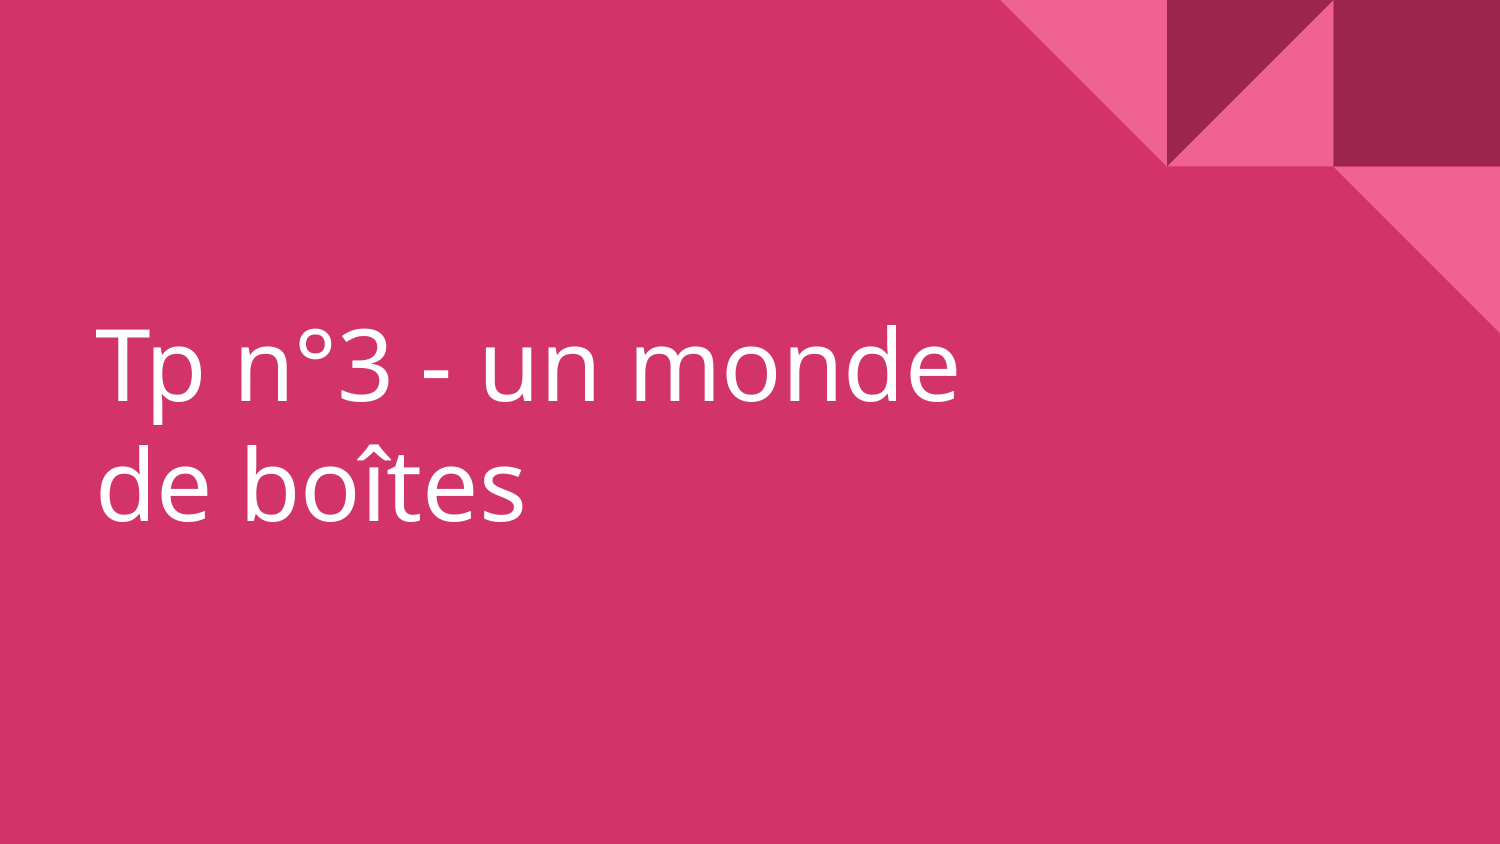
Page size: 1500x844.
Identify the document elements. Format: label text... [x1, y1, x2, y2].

title Tp n°3 - un monde de boîtes [80, 86, 1003, 758]
